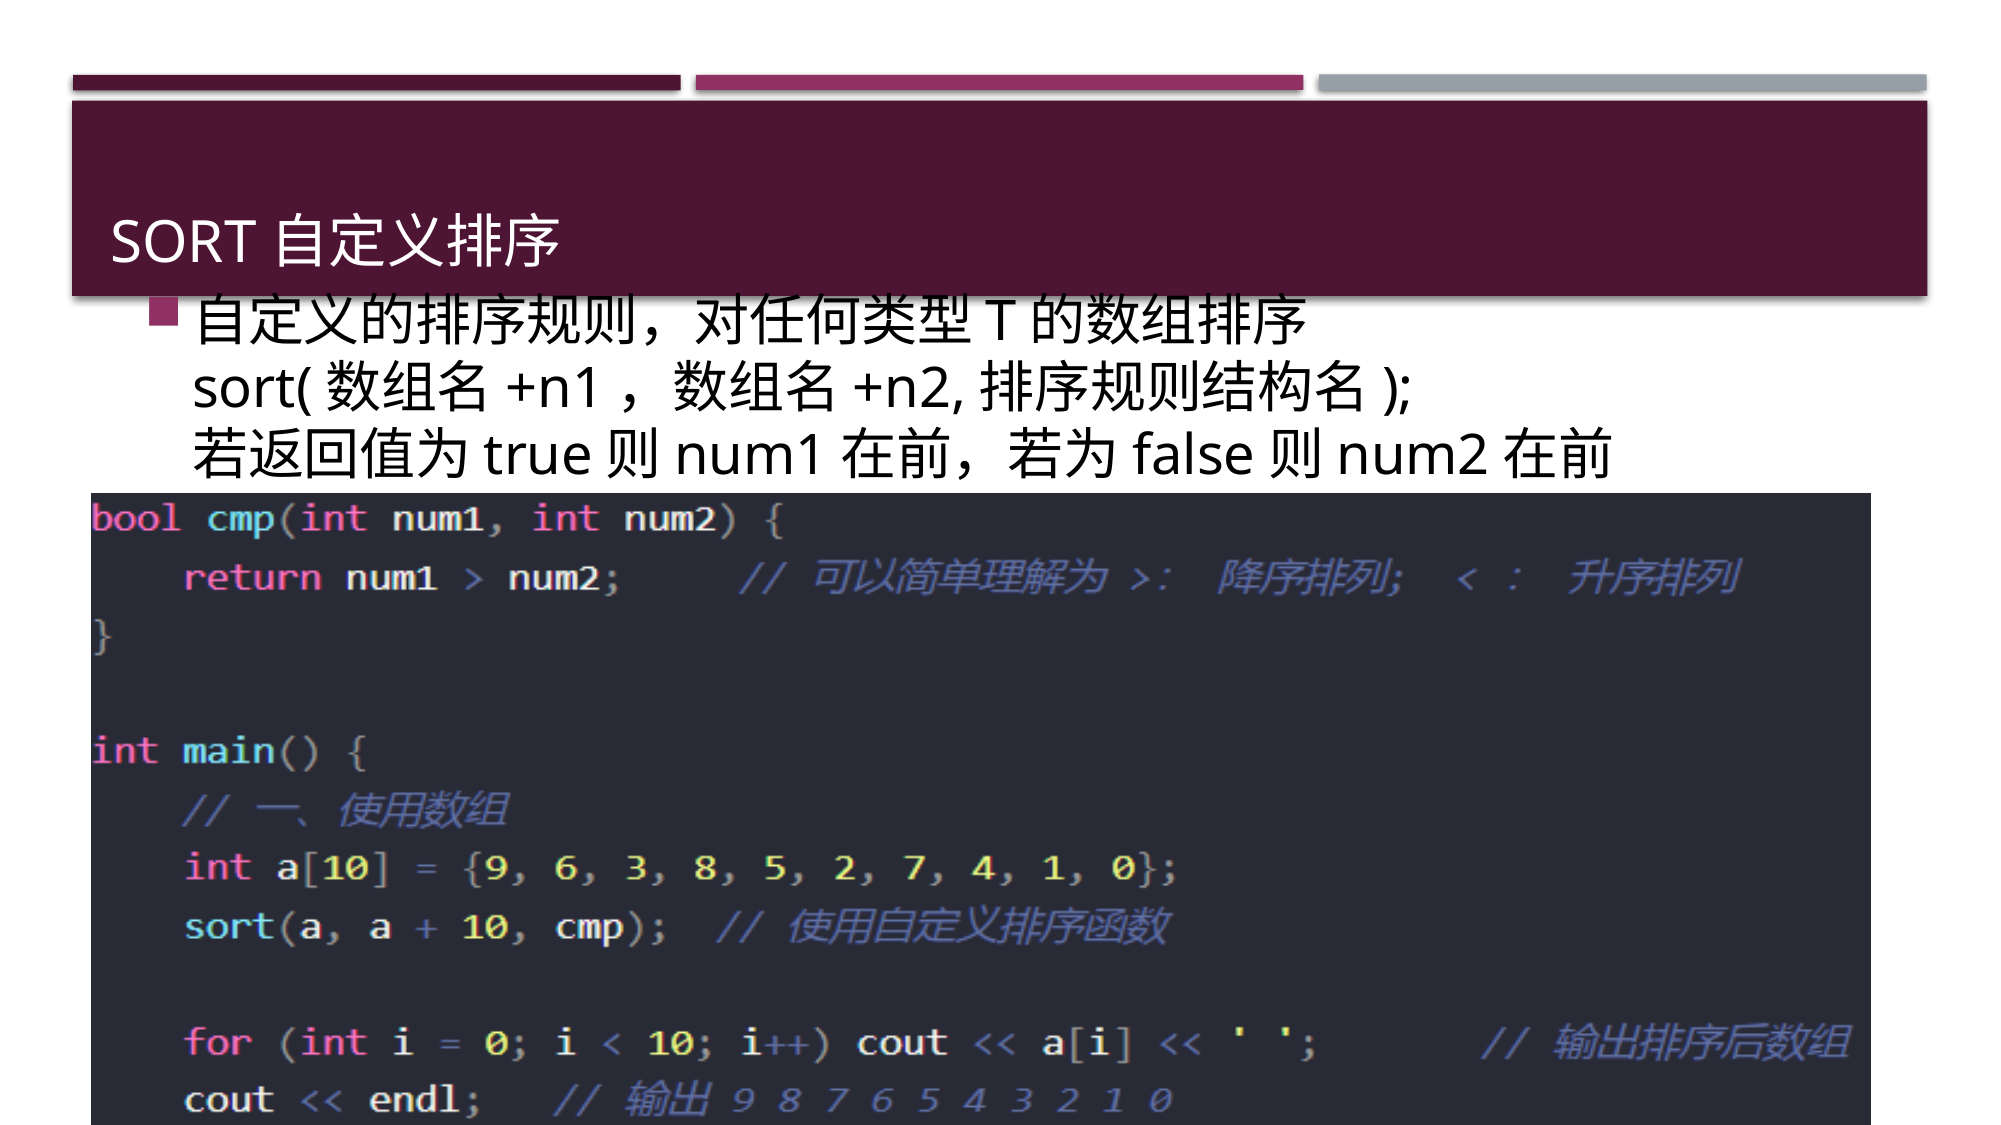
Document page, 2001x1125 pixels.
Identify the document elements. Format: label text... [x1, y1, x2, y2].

title Sort自定义排序 [95, 115, 1905, 282]
picture [90, 493, 1872, 1125]
list 自定义的排序规则，对任何类型T的数组排序 sort(数组名+n1，数组名+n2,排序规则结构名); 若返回值为true则num1在前，若为false则num2在前 [129, 277, 1854, 492]
